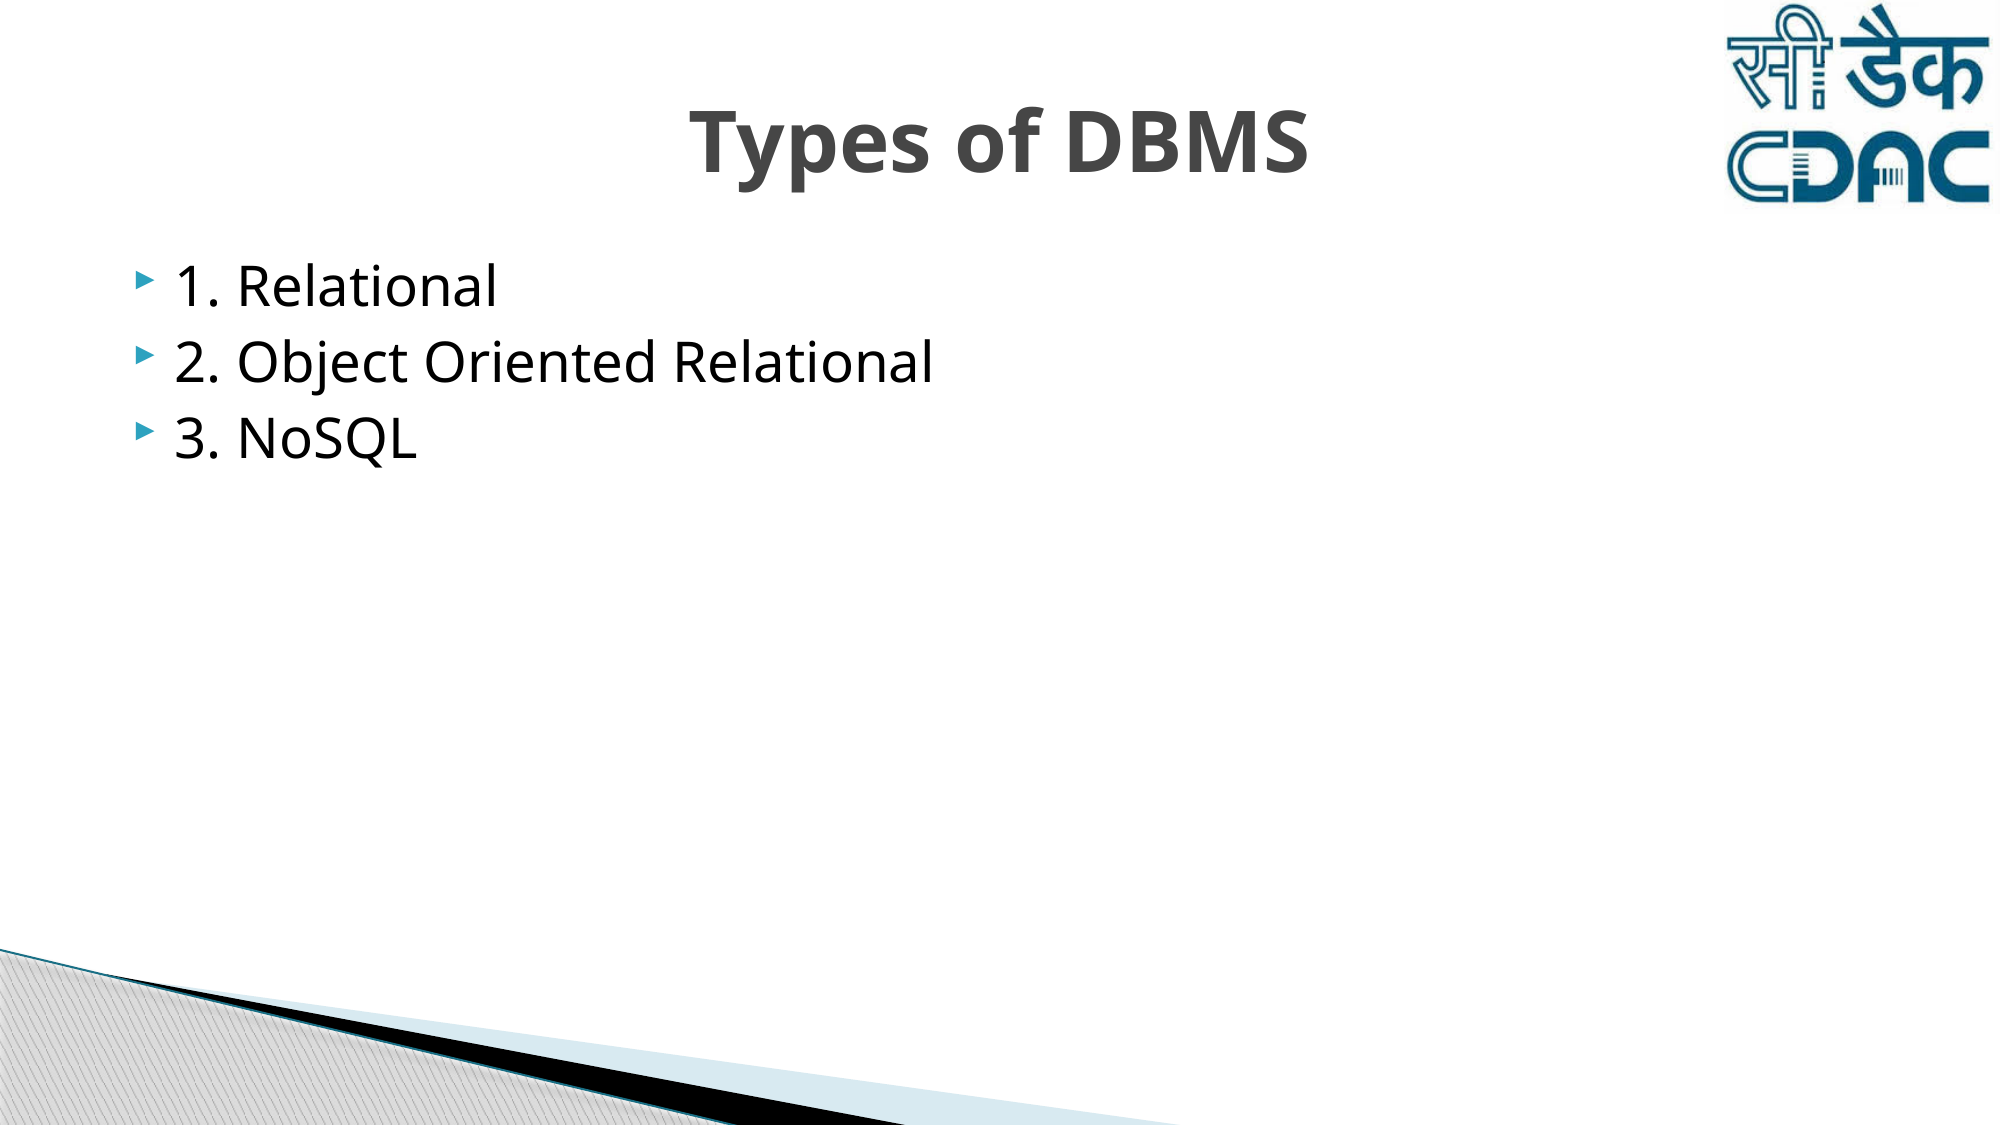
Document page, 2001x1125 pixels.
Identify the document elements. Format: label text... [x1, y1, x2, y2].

list 1. Relational 2. Object Oriented Relational 3. NoSQL [99, 243, 1900, 986]
title Types of DBMS [99, 45, 1900, 233]
